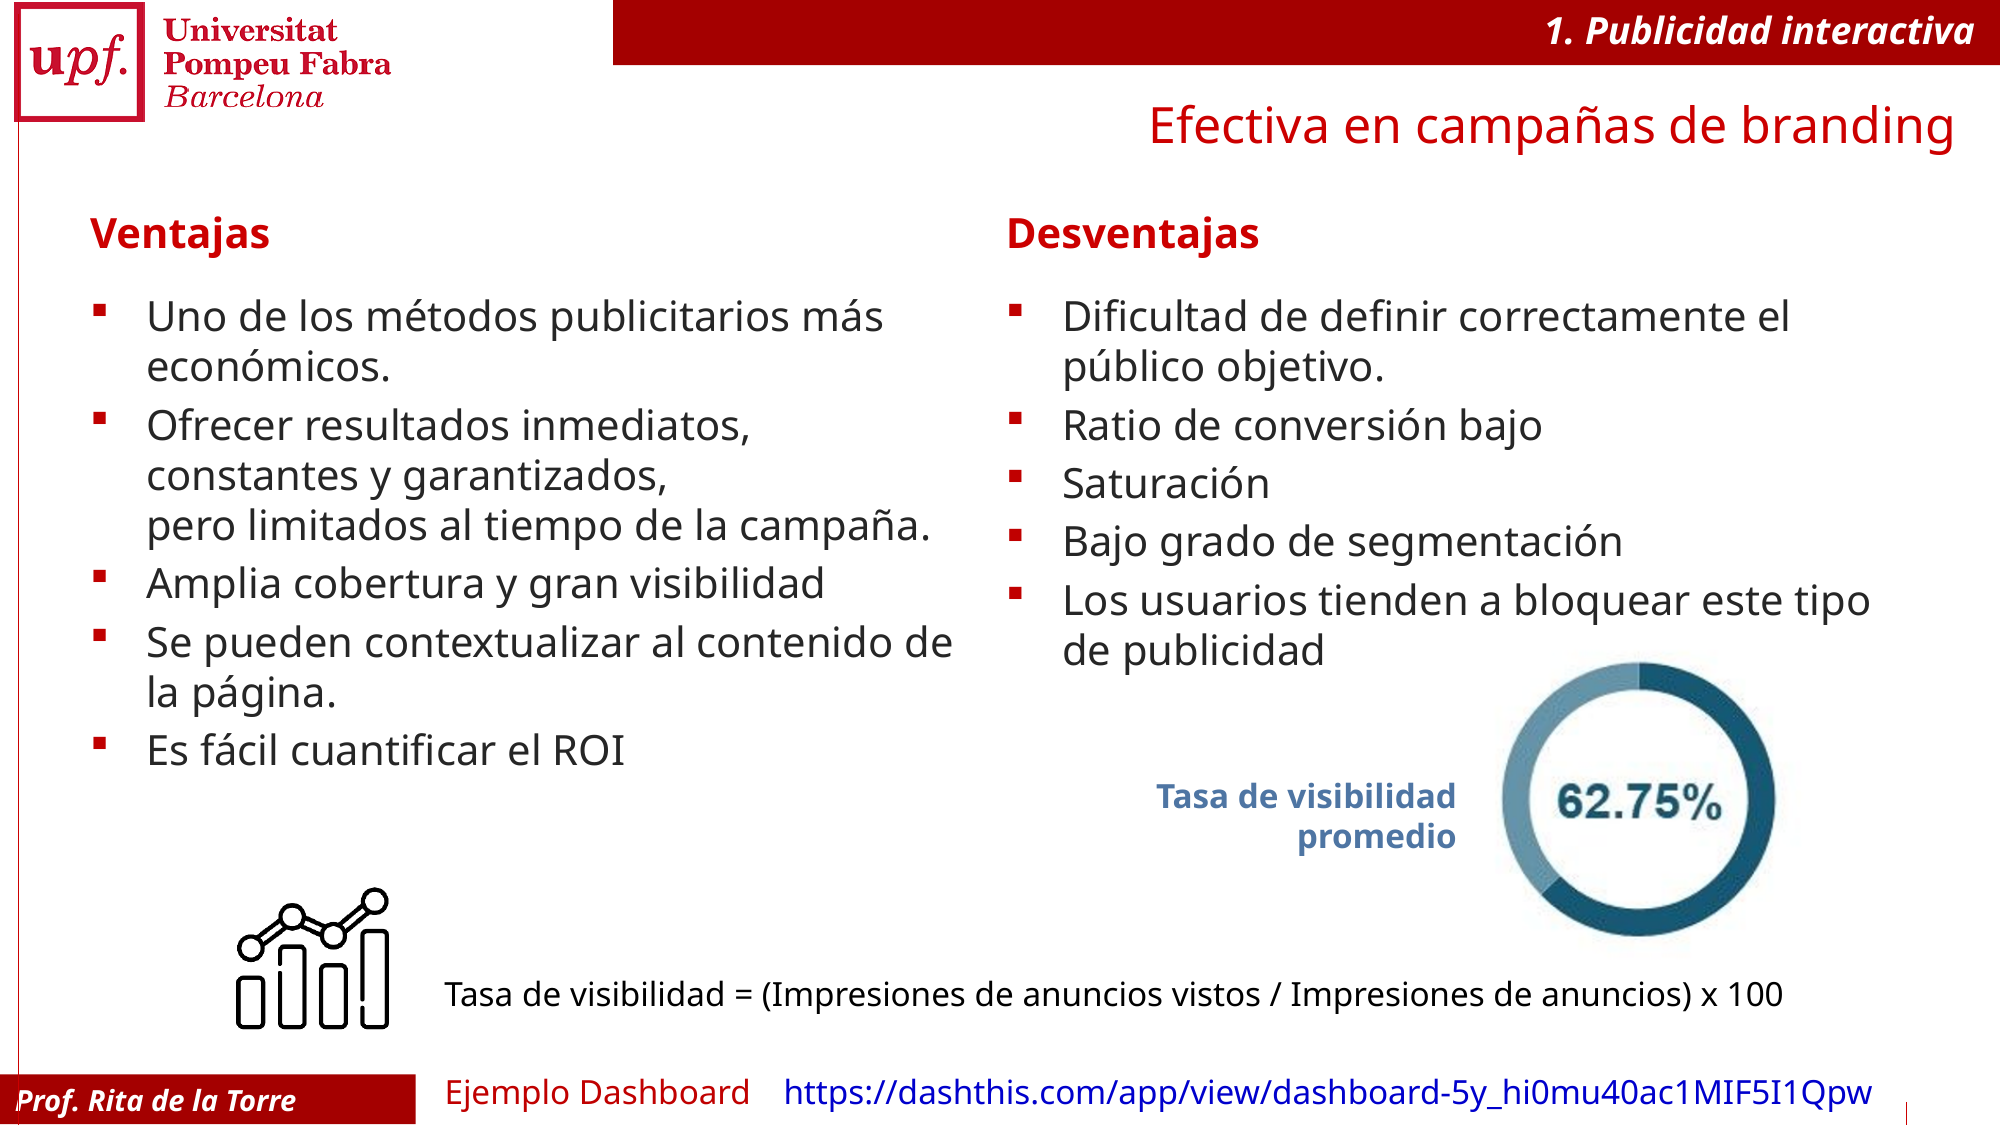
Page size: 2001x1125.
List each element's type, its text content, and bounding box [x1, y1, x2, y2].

text_box https://dashthis.com/app/view/dashboard-5y_hi0mu40ac1MIF5I1Qpw [768, 1063, 1955, 1119]
list Desventajas [999, 200, 1884, 284]
text_box Tasa de visibilidad promedio [1141, 767, 1467, 863]
title 1. Publicidad interactiva [613, 0, 2000, 66]
text_box Ejemplo Dashboard [429, 1064, 769, 1119]
picture [236, 881, 389, 1034]
text_box Tasa de visibilidad = (Impresiones de anuncios vistos / Impresiones de anuncios) x 100 [429, 966, 1965, 1021]
list Ventajas [84, 200, 968, 284]
list Dificultad de definir correctamente el público objetivo. Ratio de conversión bajo Saturación Bajo grado de segmentación Los usuarios tienden a bloquear este tipo de publicidad [999, 284, 1884, 753]
list Uno de los métodos publicitarios más económicos. Ofrecer resultados inmediatos, constantes y garantizados, pero limitados al tiempo de la campaña. Amplia cobertura y gran visibilidad Se pueden contextualizar al contenido de la página. Es fácil cuantificar el ROI [84, 284, 968, 826]
picture [1473, 634, 1820, 966]
picture [14, 2, 407, 122]
text_box Efectiva en campañas de branding [1134, 86, 1972, 161]
